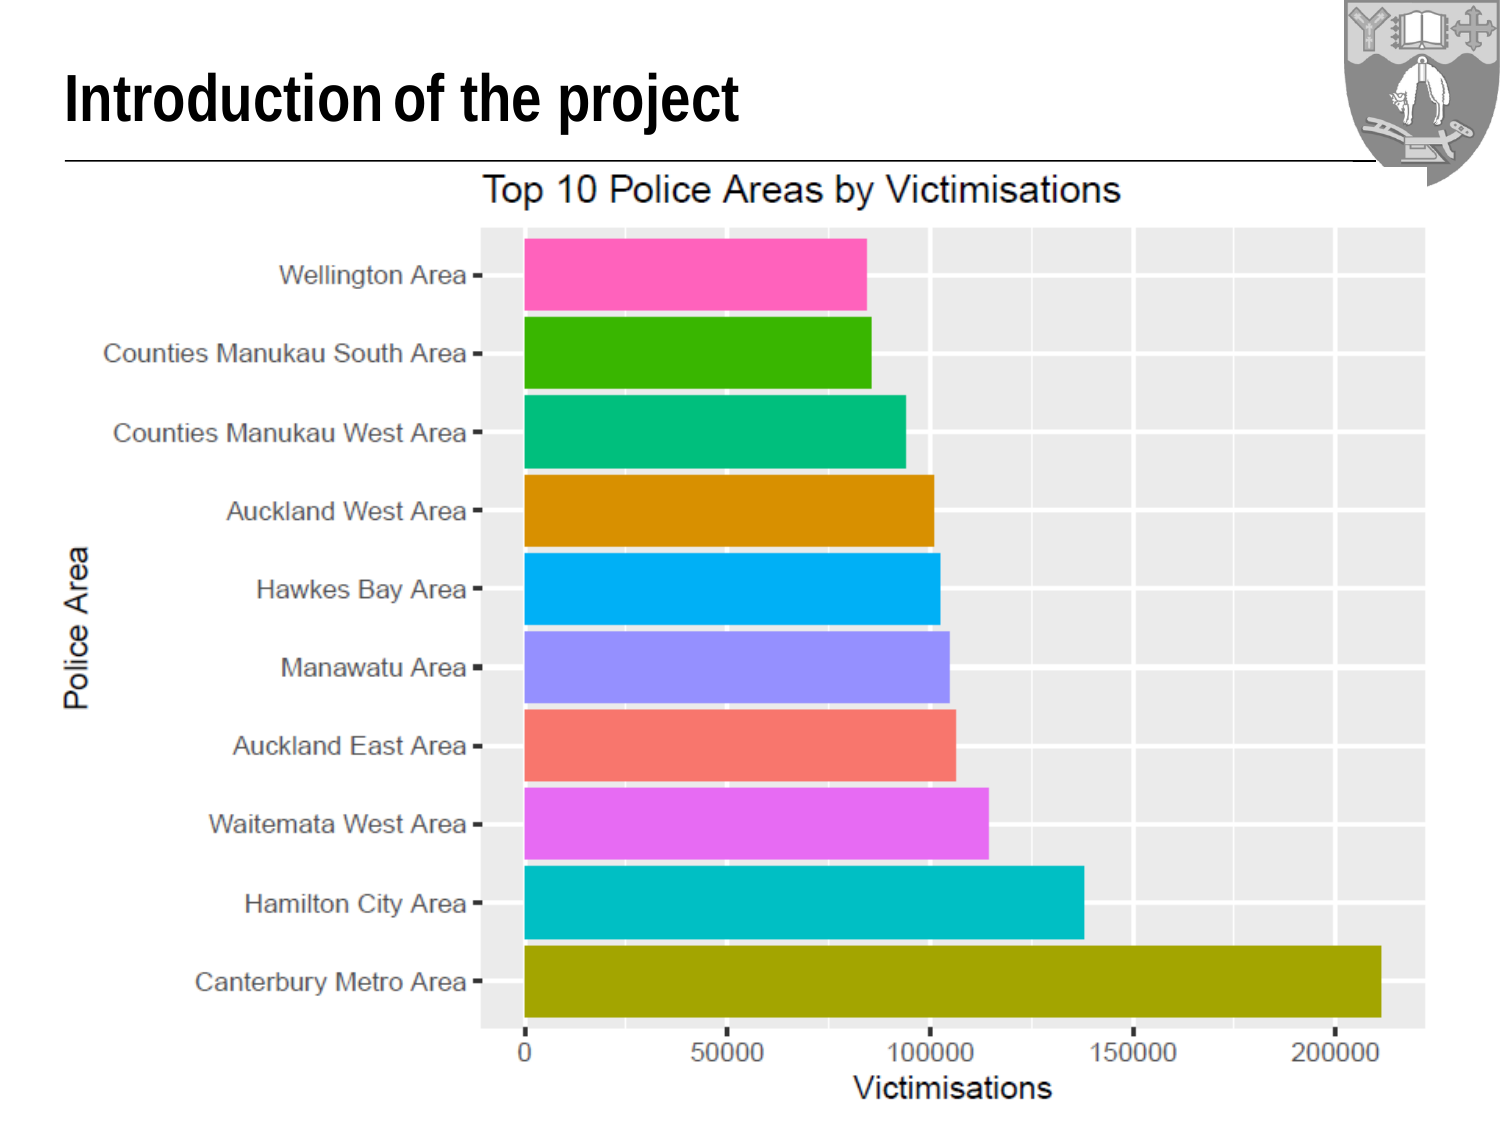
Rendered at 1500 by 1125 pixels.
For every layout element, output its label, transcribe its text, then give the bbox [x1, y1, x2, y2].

title Introduction of the project [64, 54, 1427, 166]
picture [48, 166, 1427, 1107]
